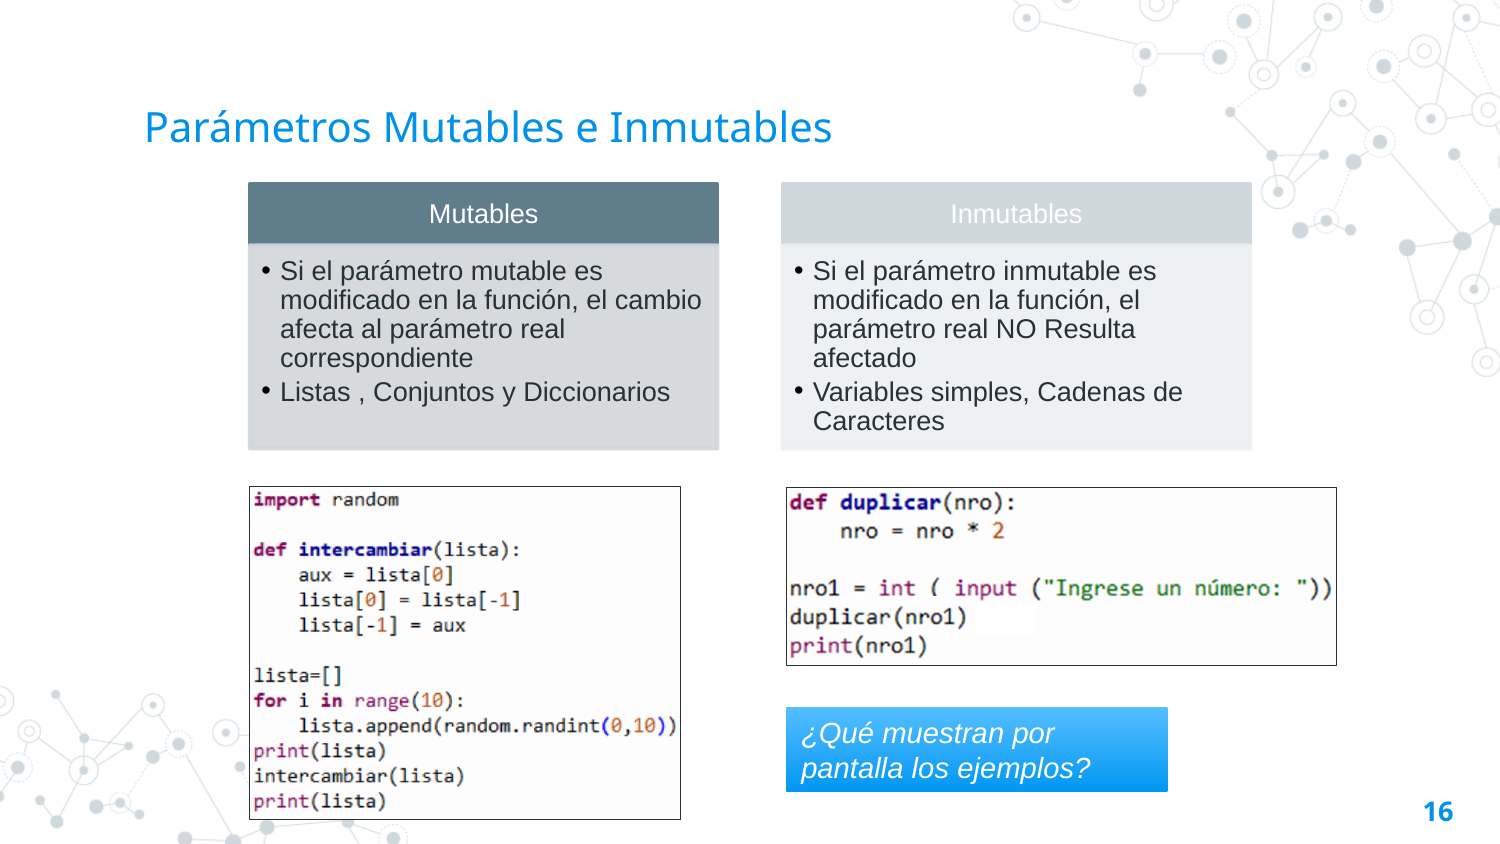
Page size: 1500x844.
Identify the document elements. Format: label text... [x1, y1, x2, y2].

picture [0, 0, 1500, 844]
title Parámetros Mutables e Inmutables [128, 50, 1372, 166]
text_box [249, 178, 1251, 455]
text_box ¿Qué muestran por pantalla los ejemplos? [786, 707, 1168, 792]
slide_number 16 [1378, 779, 1469, 844]
